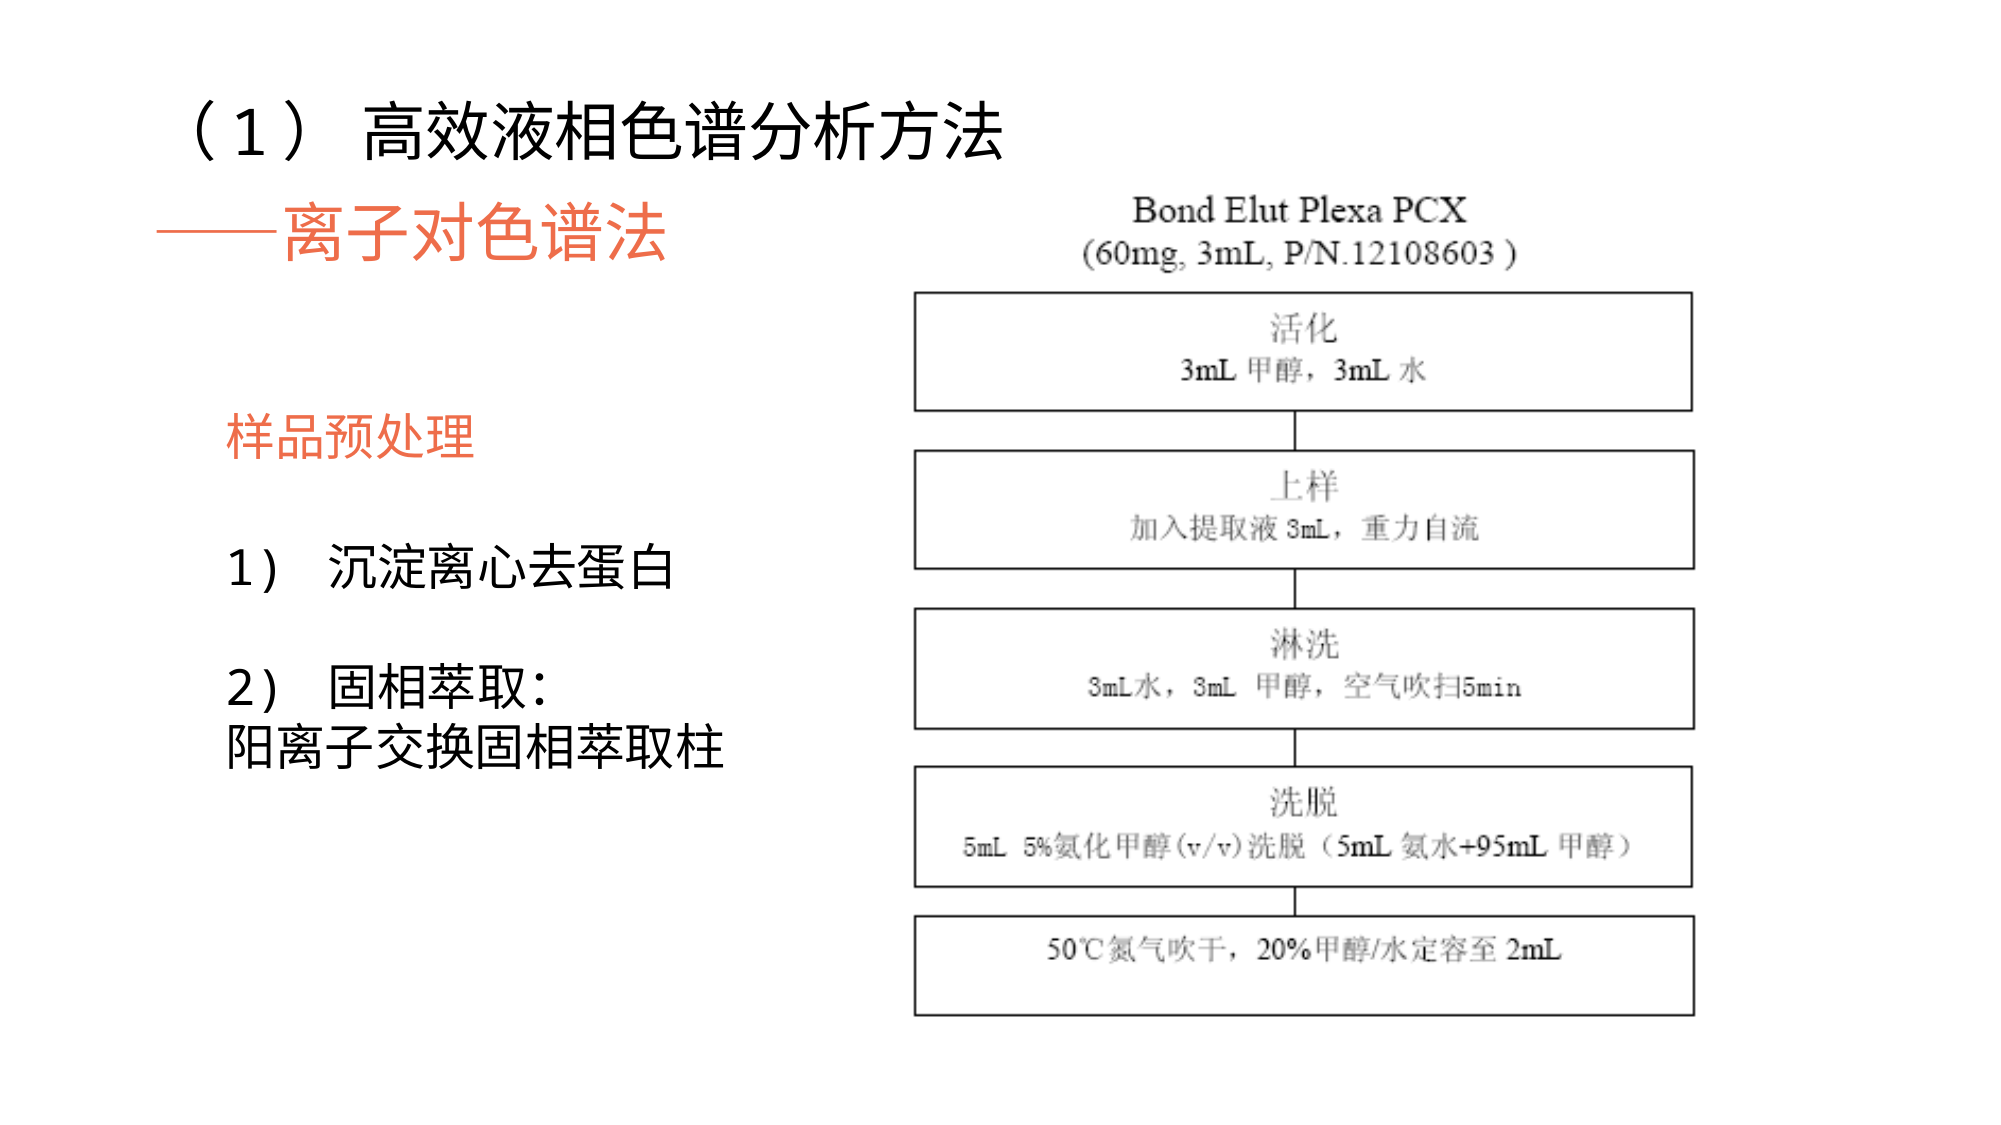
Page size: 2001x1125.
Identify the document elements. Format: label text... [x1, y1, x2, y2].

picture [870, 168, 1753, 1097]
title （1） 高效液相色谱分析方法 ——离子对色谱法 [137, 59, 1863, 278]
text_box 样品预处理 1) 沉淀离心去蛋白 2) 固相萃取： 阳离子交换固相萃取柱 [210, 327, 761, 783]
